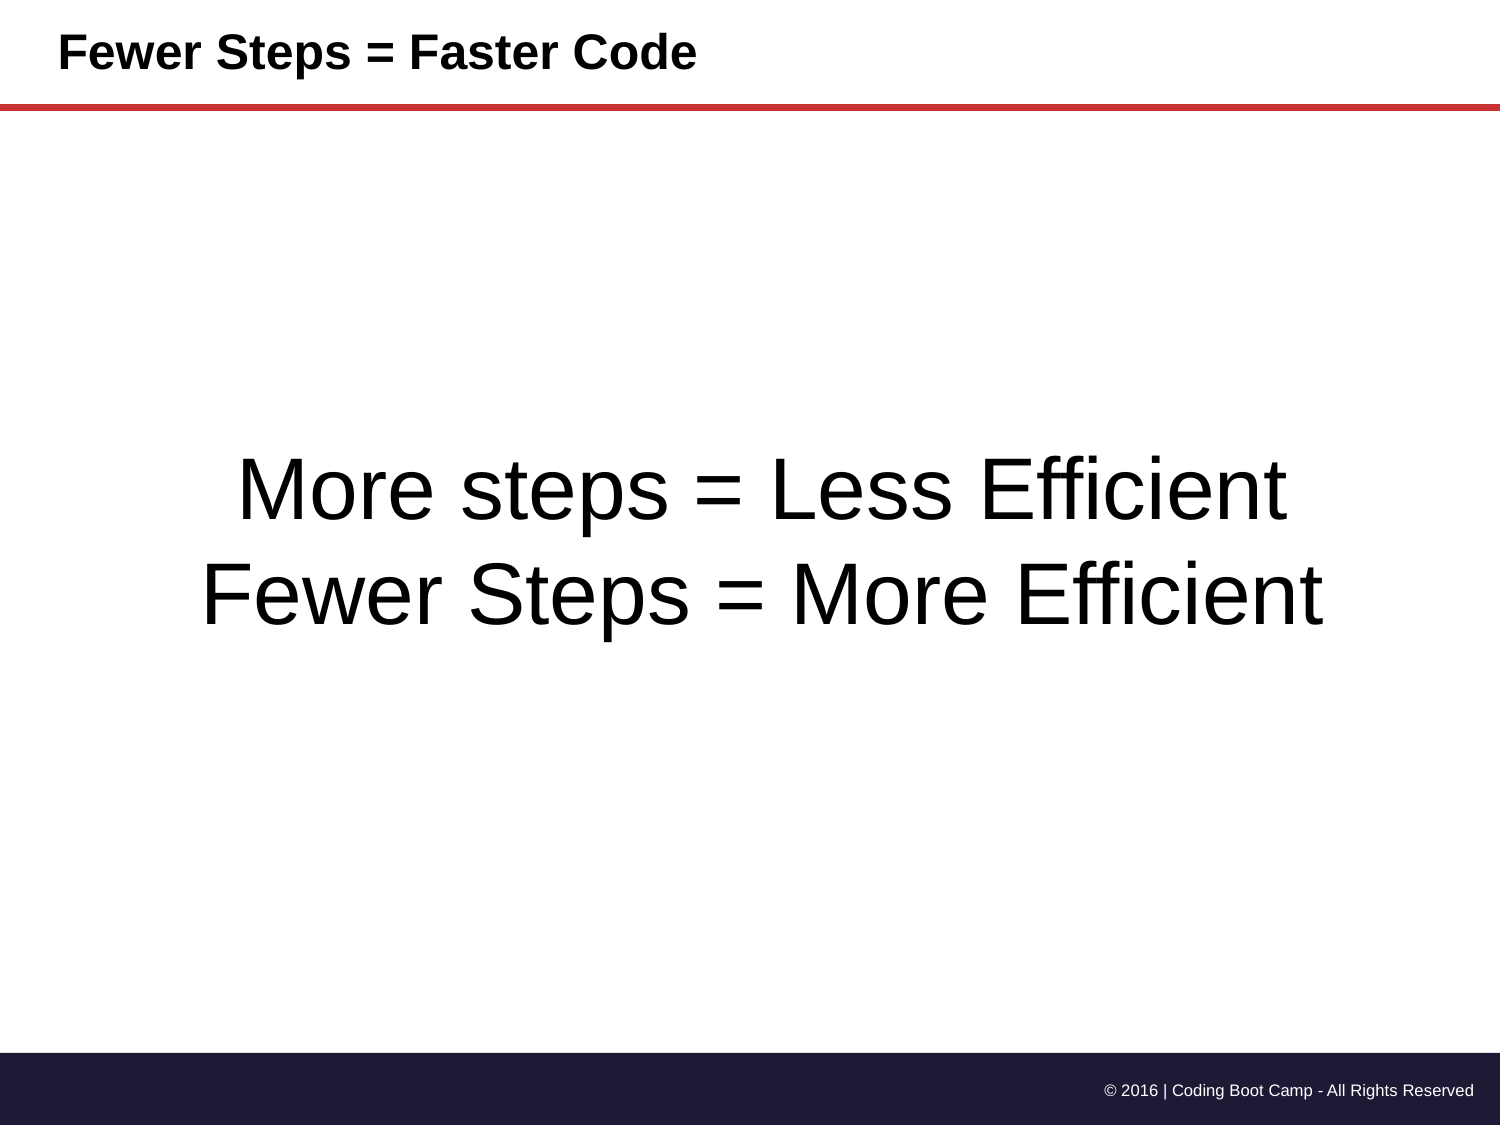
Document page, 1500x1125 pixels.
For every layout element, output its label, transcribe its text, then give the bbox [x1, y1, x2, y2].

title Fewer Steps = Faster Code [49, 0, 1426, 108]
text_box More steps = Less Efficient Fewer Steps = More Efficient [49, 424, 1475, 650]
